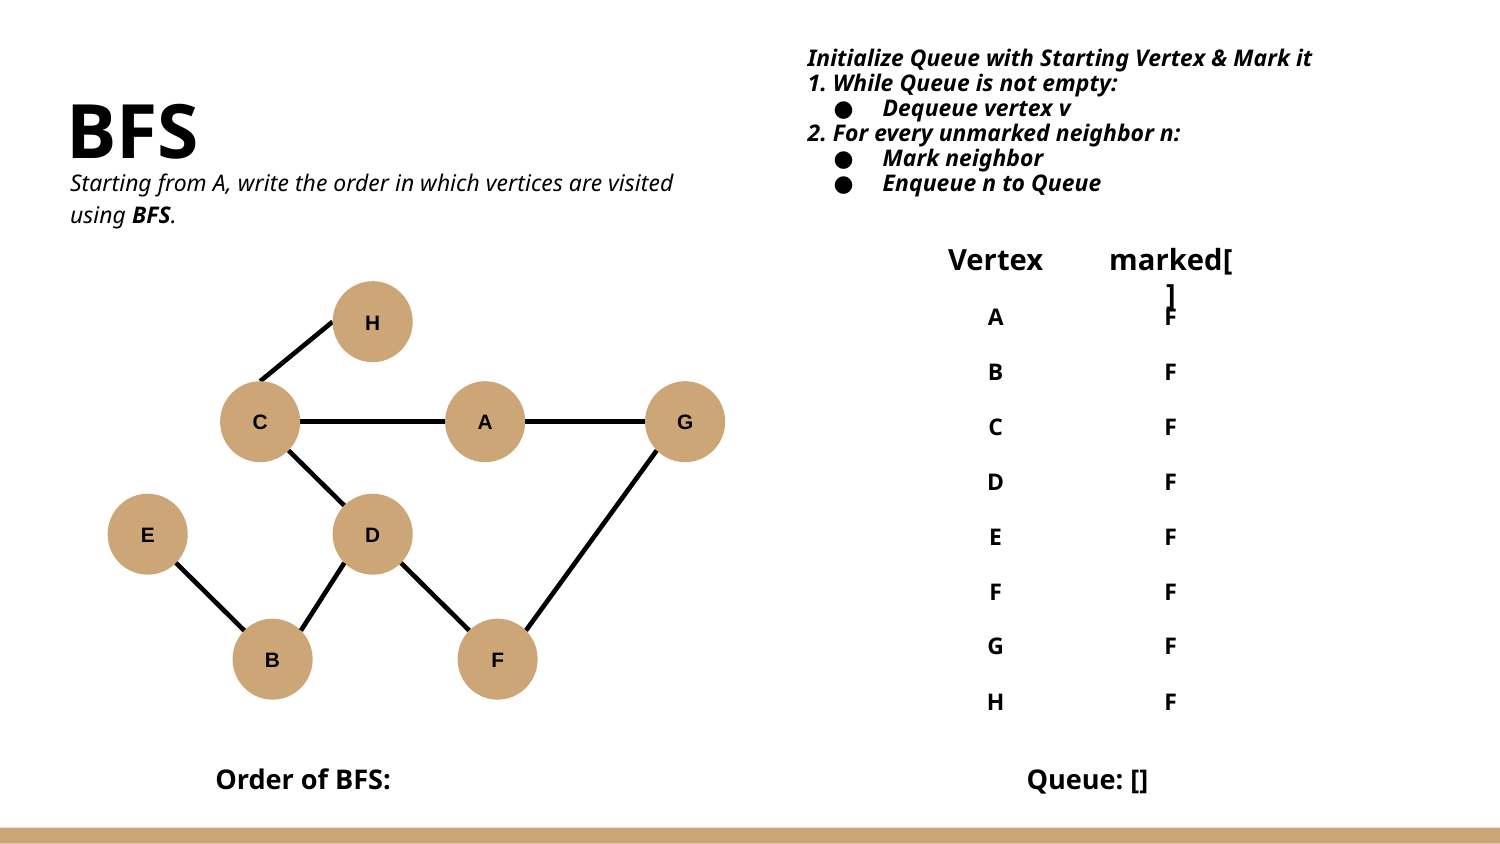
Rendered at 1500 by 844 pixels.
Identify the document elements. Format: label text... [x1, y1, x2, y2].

list 2. For every unmarked neighbor n: [792, 99, 1475, 124]
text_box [300, 562, 345, 631]
list Dequeue vertex v [792, 76, 1475, 99]
text_box A B C D E F G H [886, 287, 1061, 730]
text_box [259, 321, 333, 382]
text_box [288, 450, 345, 506]
text_box E [107, 493, 188, 575]
text_box marked[] [1092, 226, 1249, 287]
text_box F F F F F F F F [1061, 287, 1281, 730]
text_box Queue: [] [850, 742, 1325, 830]
text_box Order of BFS: [200, 742, 675, 830]
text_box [175, 562, 245, 631]
text_box F [457, 618, 538, 700]
list Starting from A, write the order in which vertices are visited using BFS. [55, 149, 738, 201]
text_box H [332, 281, 413, 363]
text_box Vertex [917, 226, 1074, 287]
list Mark neighbor [792, 124, 1475, 149]
text_box D [332, 493, 413, 575]
title BFS [51, 51, 792, 189]
text_box G [645, 381, 726, 463]
text_box A [445, 381, 526, 463]
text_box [525, 450, 657, 631]
list Initialize Queue with Starting Vertex & Mark it [792, 24, 1475, 76]
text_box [400, 562, 470, 631]
text_box B [232, 618, 313, 700]
text_box C [220, 381, 301, 463]
list Enqueue n to Queue [792, 149, 1475, 201]
